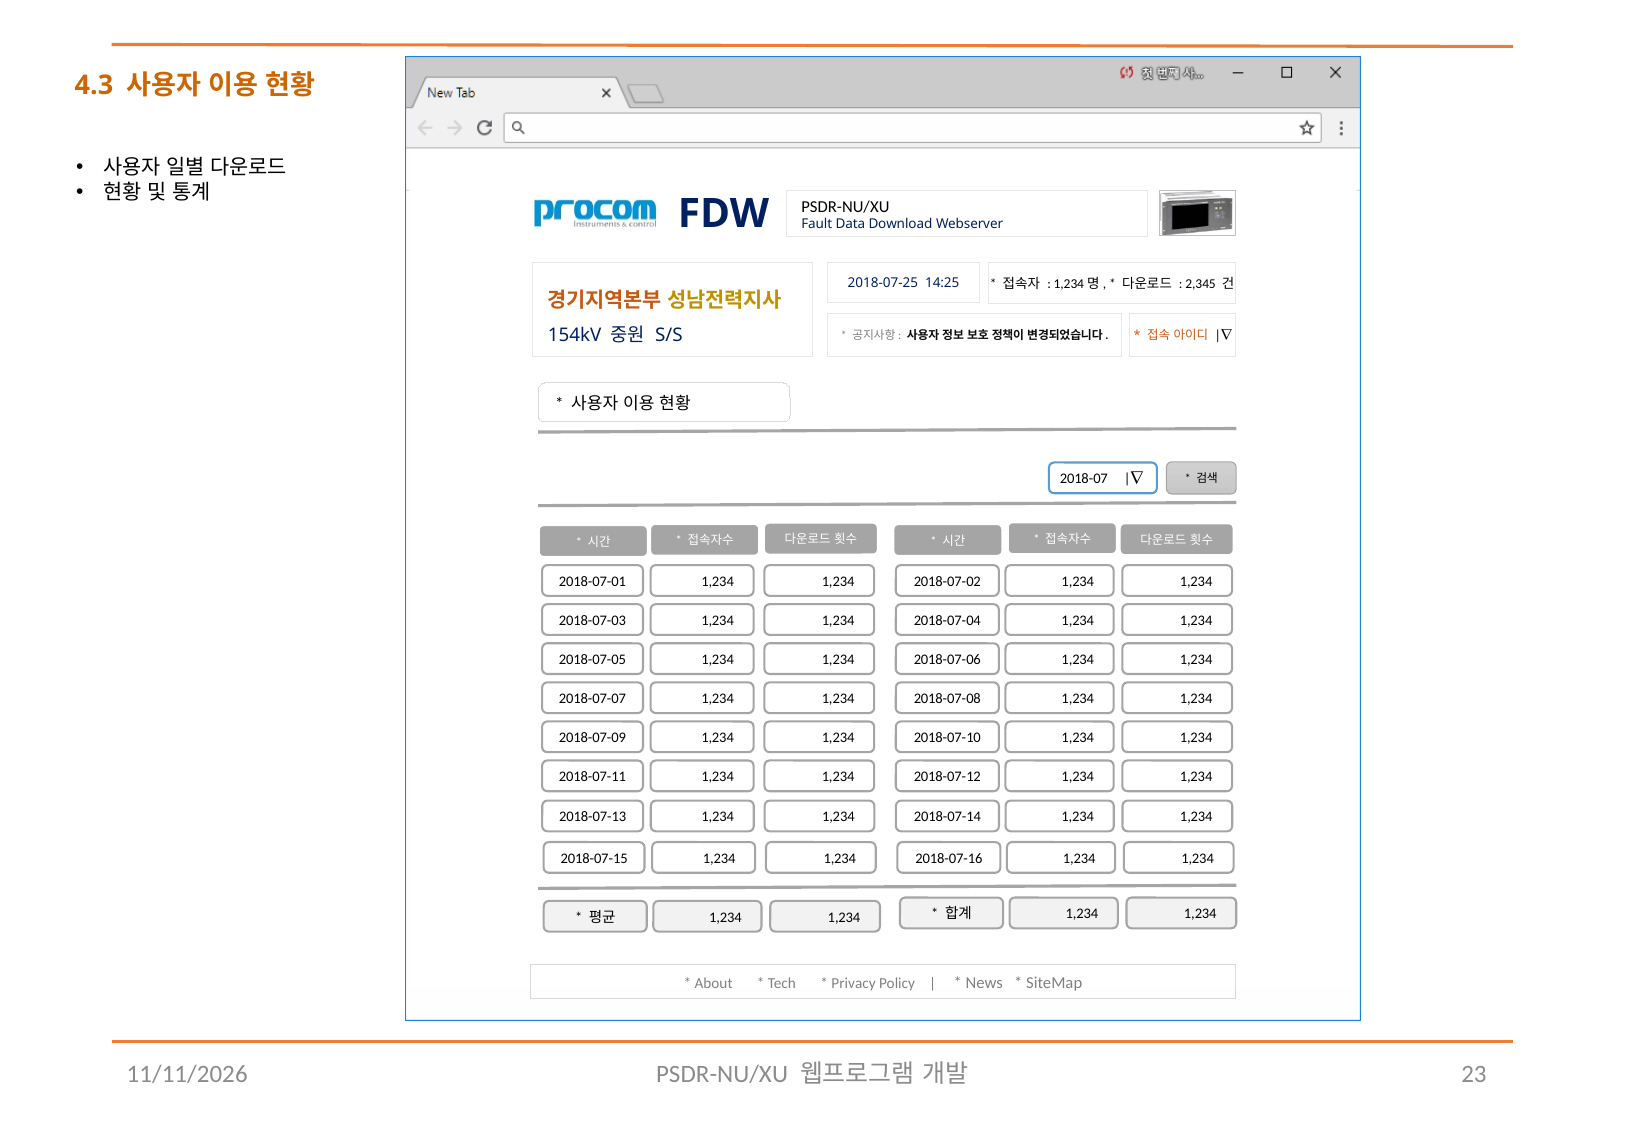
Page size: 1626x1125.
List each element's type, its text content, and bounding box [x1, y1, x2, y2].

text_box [542, 643, 1233, 674]
picture [405, 56, 1361, 1021]
footer PSDR-NU/XU 웹프로그램 개발 [538, 1042, 1087, 1103]
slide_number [111, 1042, 478, 1103]
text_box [543, 842, 1234, 873]
text_box 다운로드 횟수 [1117, 521, 1236, 558]
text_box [542, 682, 1233, 714]
text_box 사용자 일별 다운로드 현황 및 통계 [61, 146, 308, 211]
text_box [542, 721, 1233, 753]
text_box * 시간 [536, 523, 650, 560]
text_box * 시간 [891, 521, 1005, 559]
text_box * 검색 [1165, 461, 1237, 495]
text_box 다운로드 횟수 [761, 520, 881, 557]
text_box 2018-07 | [1047, 461, 1158, 495]
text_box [899, 897, 1237, 929]
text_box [542, 604, 1233, 635]
text_box * 사용자 이용 현황 [538, 382, 791, 422]
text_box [542, 800, 1233, 832]
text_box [543, 900, 881, 932]
slide_number 23 [1147, 1042, 1514, 1103]
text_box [538, 502, 1237, 506]
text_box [542, 565, 1233, 596]
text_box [538, 428, 1237, 433]
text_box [538, 885, 1237, 889]
text_box * 접속자수 [1005, 520, 1119, 557]
text_box * 접속자수 [649, 521, 762, 558]
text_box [542, 760, 1233, 792]
title 4.3 사용자 이용 현황 [59, 59, 398, 147]
